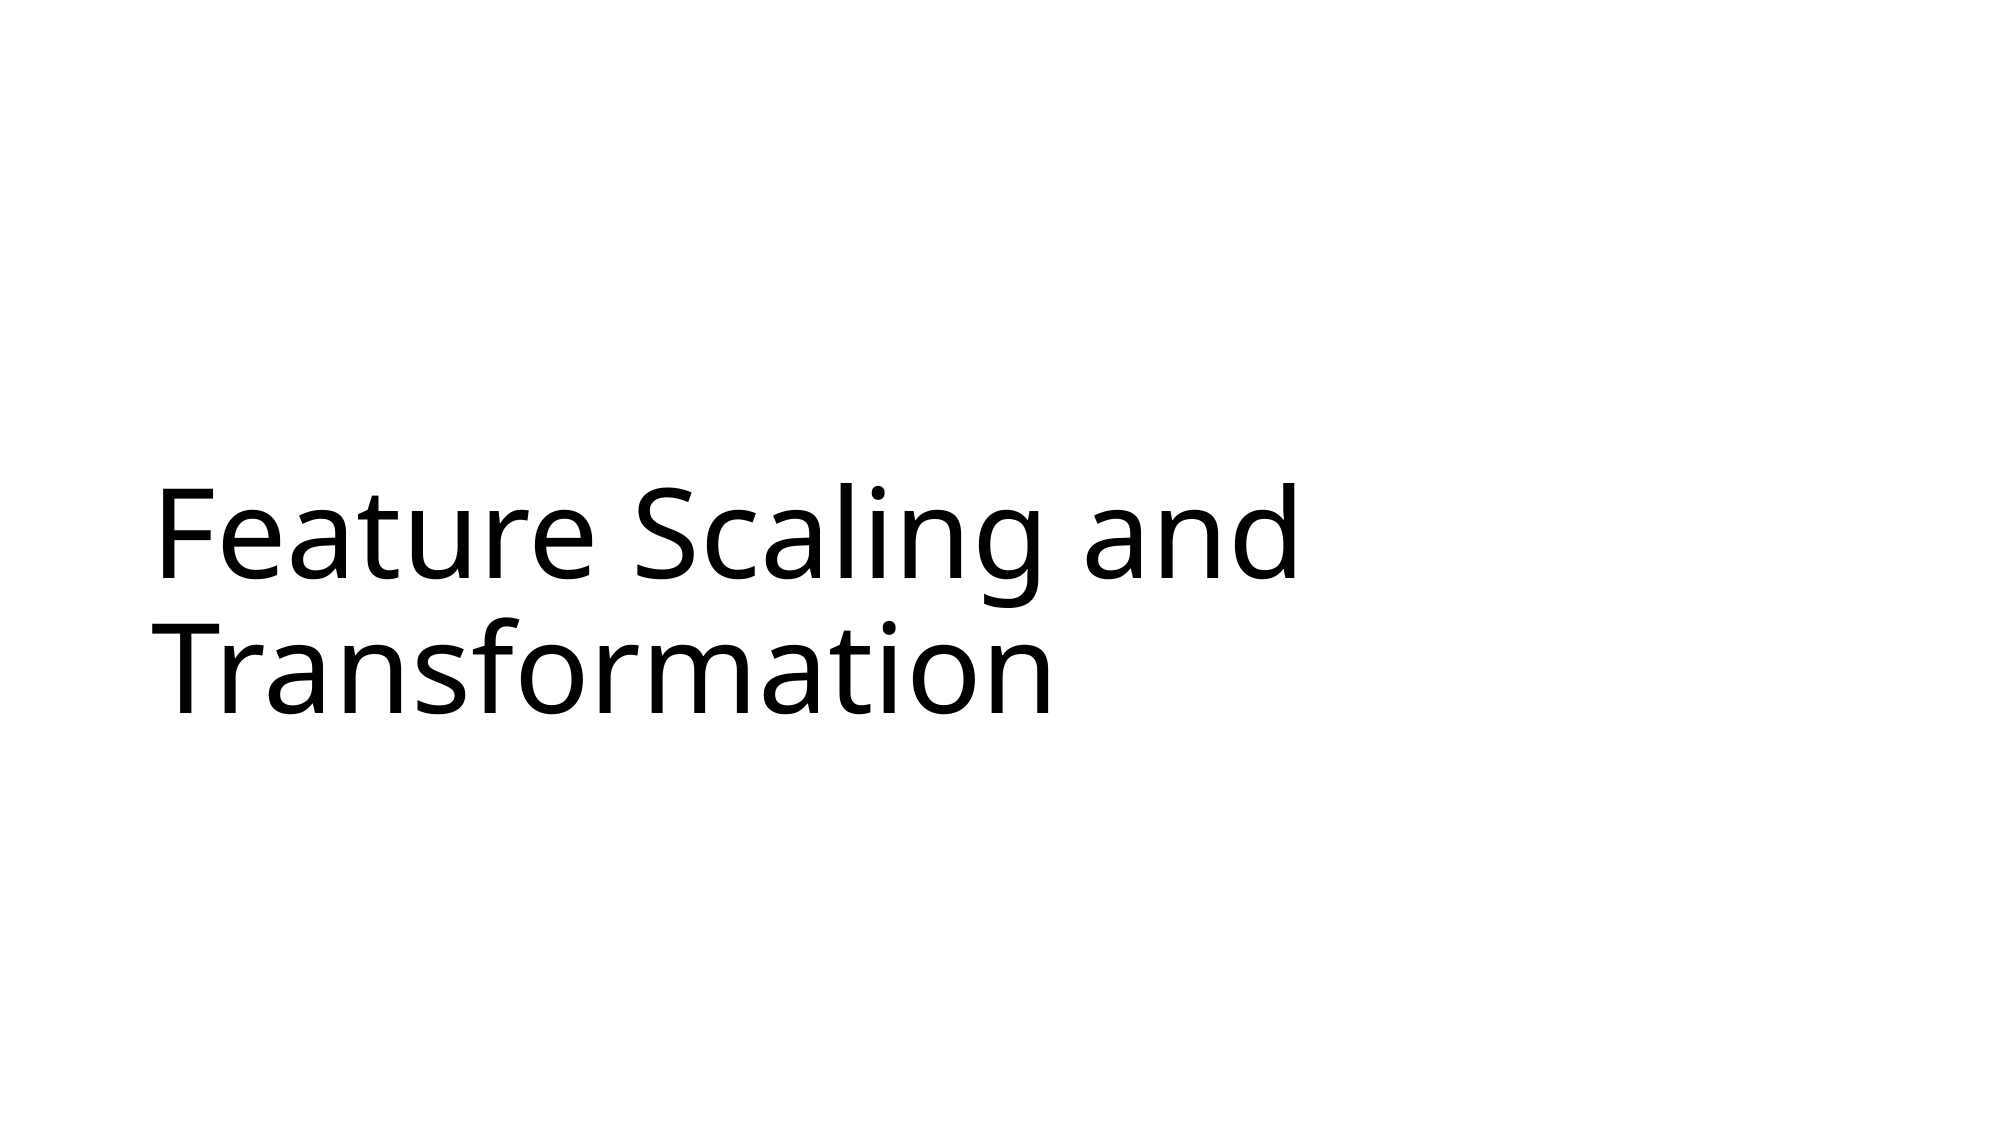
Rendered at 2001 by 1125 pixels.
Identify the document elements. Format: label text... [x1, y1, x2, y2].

title Feature Scaling and Transformation [136, 280, 1862, 749]
